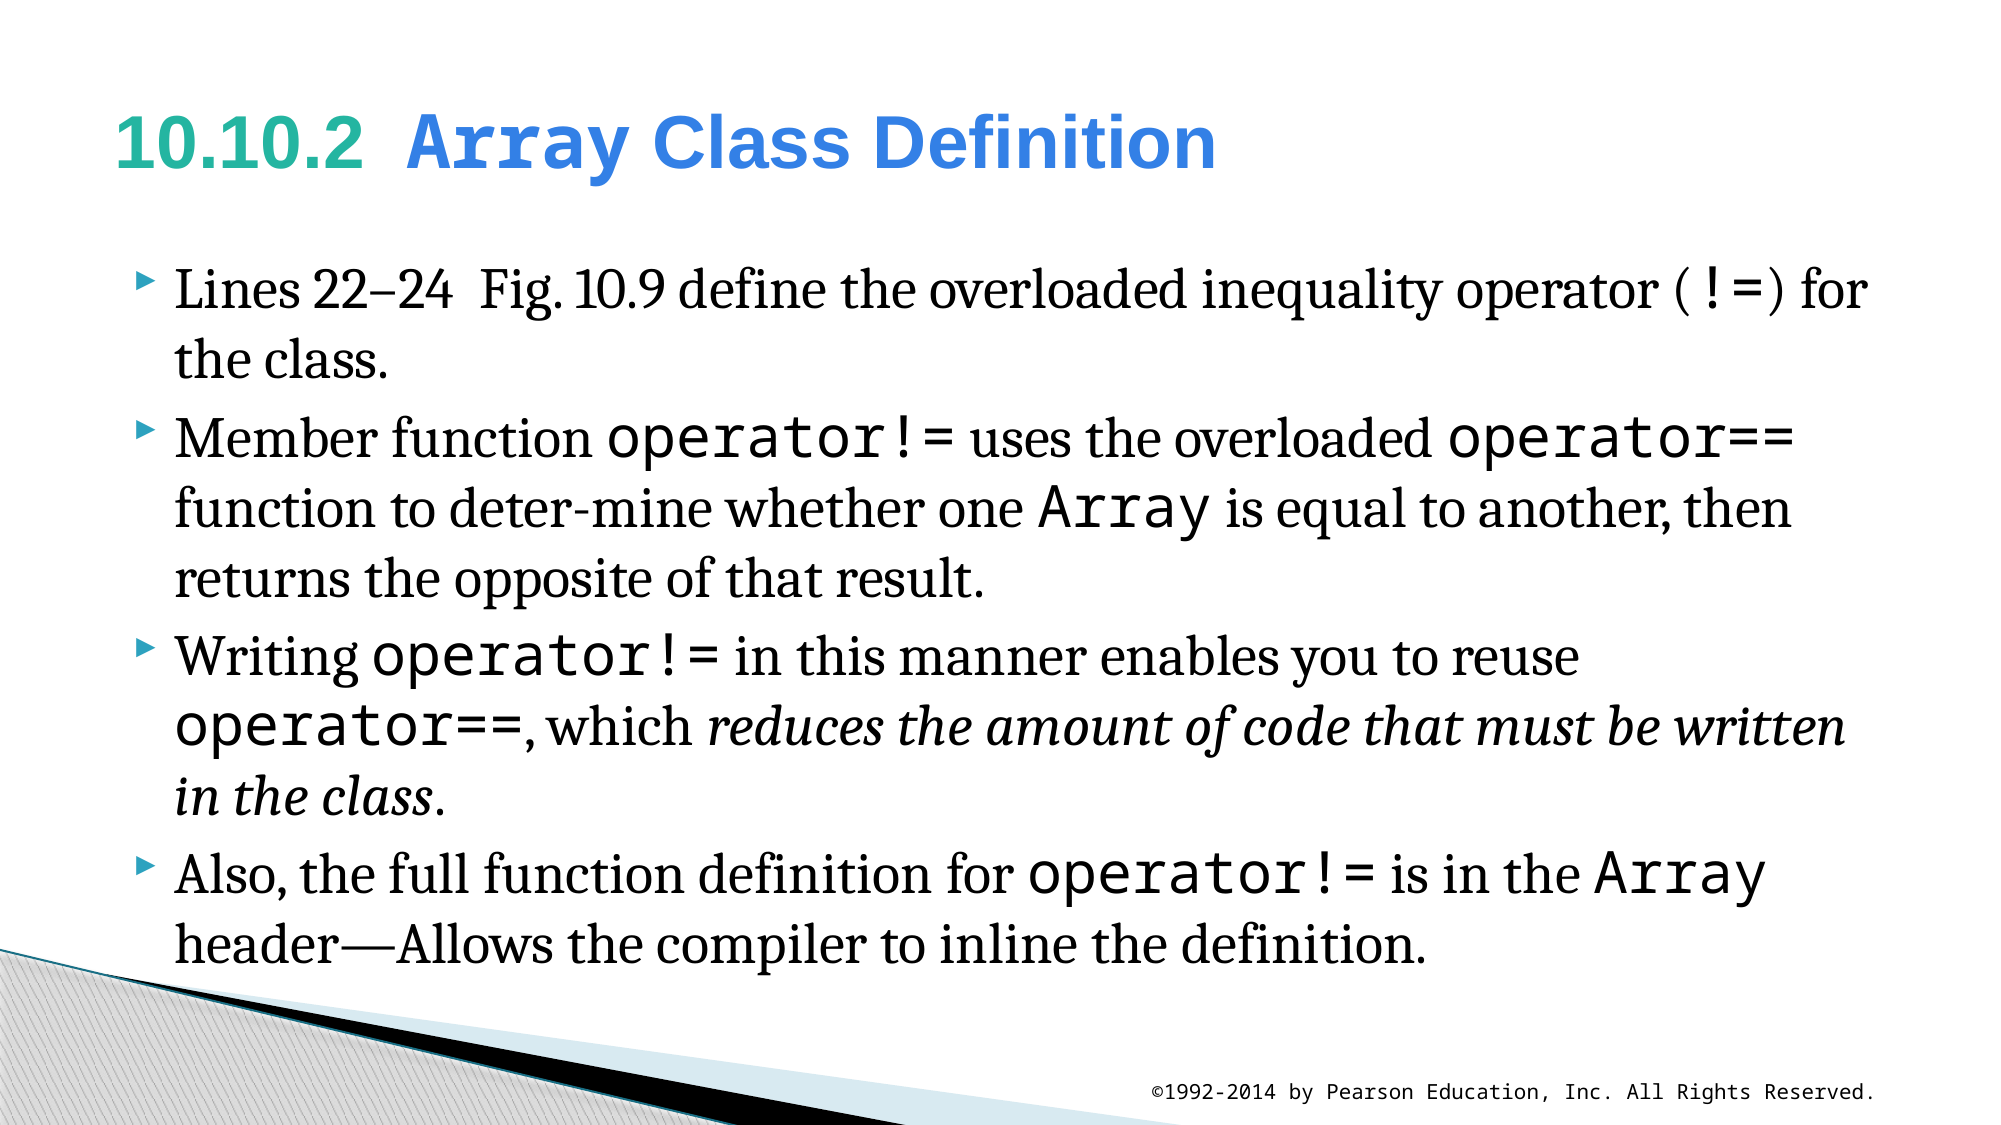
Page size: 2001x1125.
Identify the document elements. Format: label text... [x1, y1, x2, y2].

footer ©1992-2014 by Pearson Education, Inc. All Rights Reserved. [866, 1051, 1892, 1112]
title 10.10.2 Array Class Definition [99, 45, 1900, 233]
list Lines 22–24 Fig. 10.9 define the overloaded inequality operator (!=) for the class. Member function operator!= uses the overloaded operator== function to deter-mine whether one Array is equal to another, then returns the opposite of that result. Writing operator!= in this manner enables you to reuse operator==, which reduces the amount of code that must be written in the class. Also, the full function definition for operator!= is in the Array header—Allows the compiler to inline the definition. [99, 242, 1900, 986]
